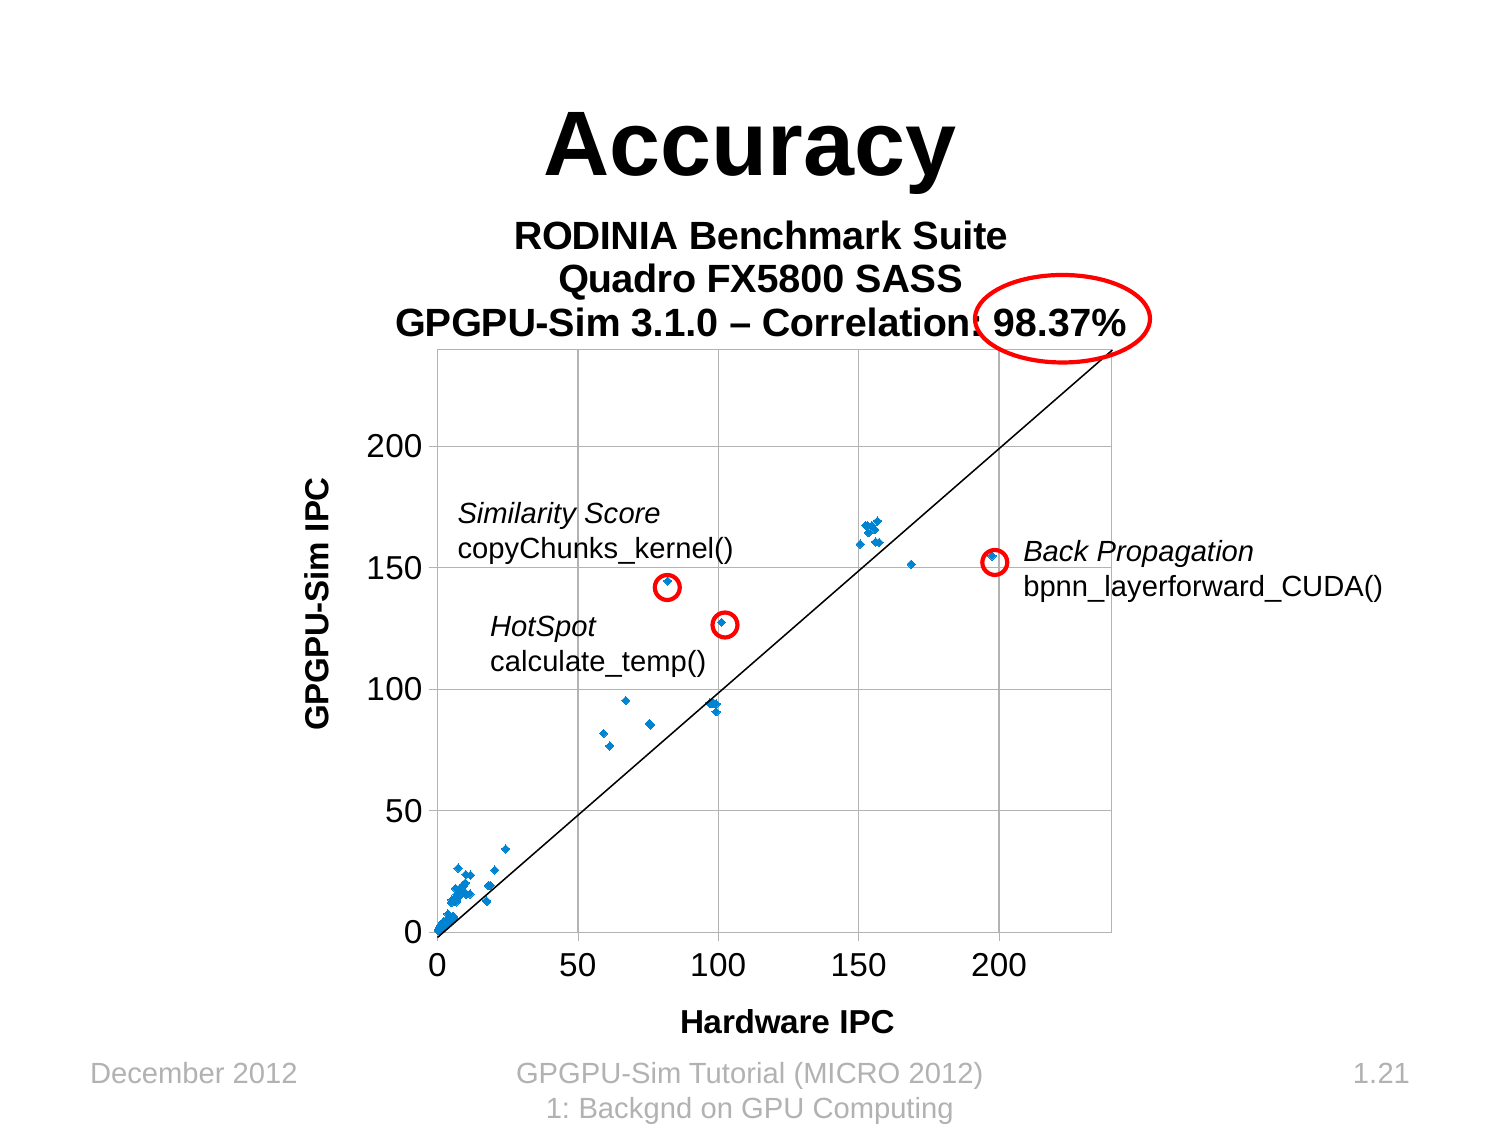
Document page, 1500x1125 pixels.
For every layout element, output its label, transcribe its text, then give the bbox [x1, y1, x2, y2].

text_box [981, 524, 1401, 612]
slide_number 1.21 [1074, 1046, 1426, 1125]
chart [87, 199, 1401, 1051]
title Accuracy [74, 44, 1426, 233]
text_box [441, 487, 751, 601]
footer GPGPU-Sim Tutorial (MICRO 2012) 1: Backgnd on GPU Computing [499, 1059, 1001, 1125]
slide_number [74, 1046, 426, 1125]
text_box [474, 599, 738, 687]
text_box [437, 349, 1113, 938]
